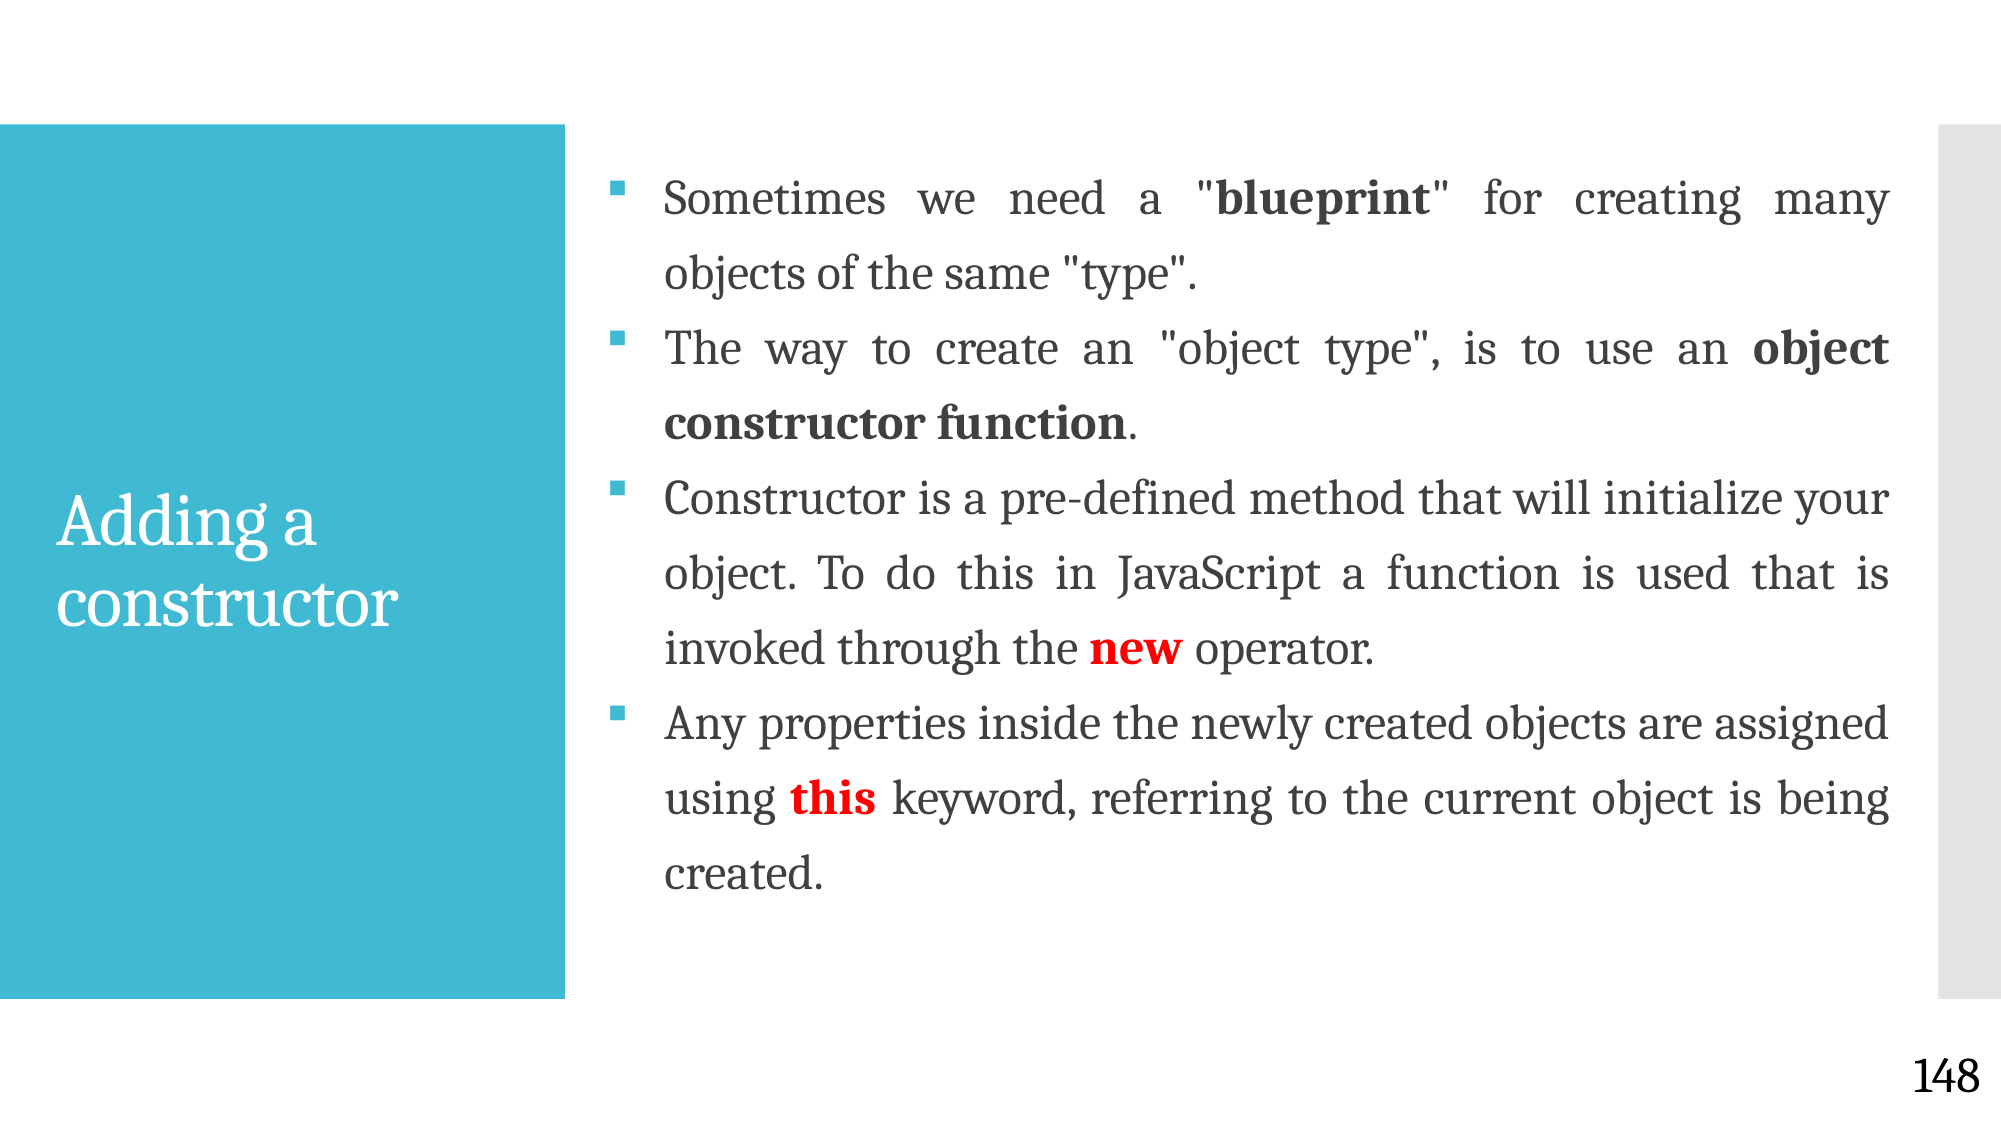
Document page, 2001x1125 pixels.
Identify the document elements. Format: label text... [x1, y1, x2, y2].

slide_number 148 [1744, 1042, 1996, 1103]
title Adding a constructor [41, 184, 525, 940]
list Sometimes we need a "blueprint" for creating many objects of the same "type". The way to create an "object type", is to use an object constructor function. Constructor is a pre-defined method that will initialize your object. To do this in JavaScript a function is used that is invoked through the new operator. Any properties inside the newly created objects are assigned using this keyword, referring to the current object is being created. [591, 141, 1906, 982]
